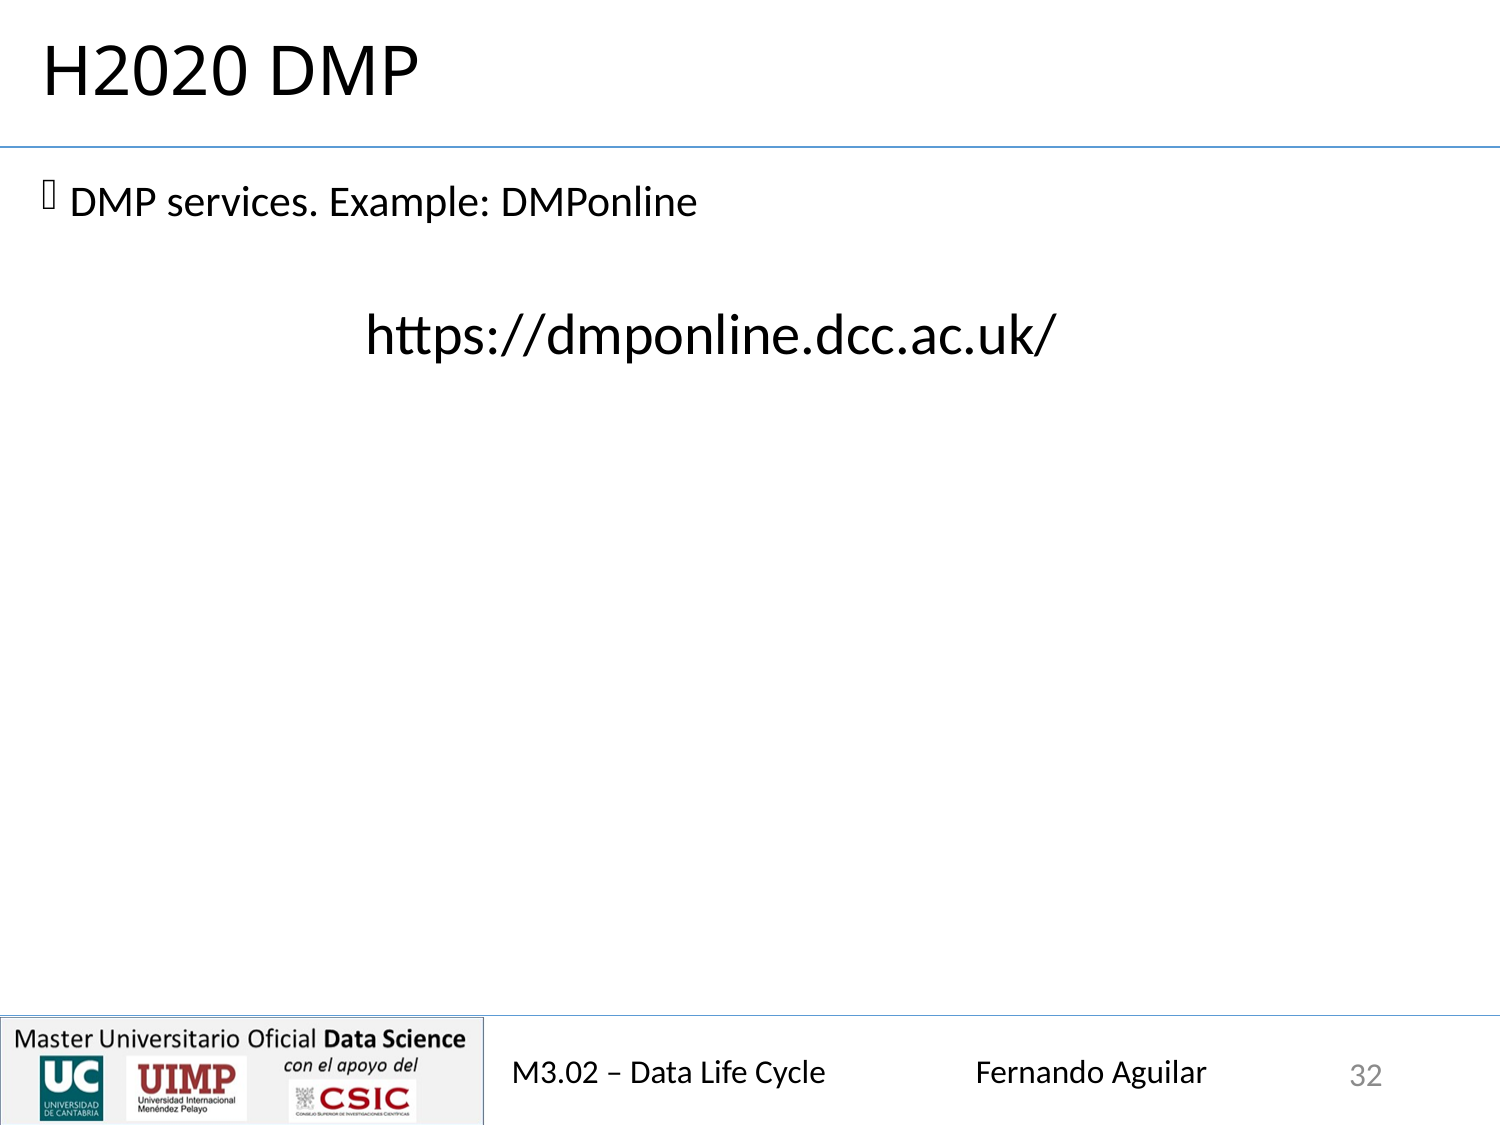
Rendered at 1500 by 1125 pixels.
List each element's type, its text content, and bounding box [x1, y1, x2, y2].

title H2020 DMP [26, 7, 1398, 140]
list DMP services. Example: DMPonline https://dmponline.dcc.ac.uk/ [26, 171, 1397, 992]
picture [0, 1017, 488, 1125]
footer M3.02 – Data Life Cycle Fernando Aguilar [496, 1042, 1257, 1103]
slide_number 32 [1305, 1042, 1398, 1103]
